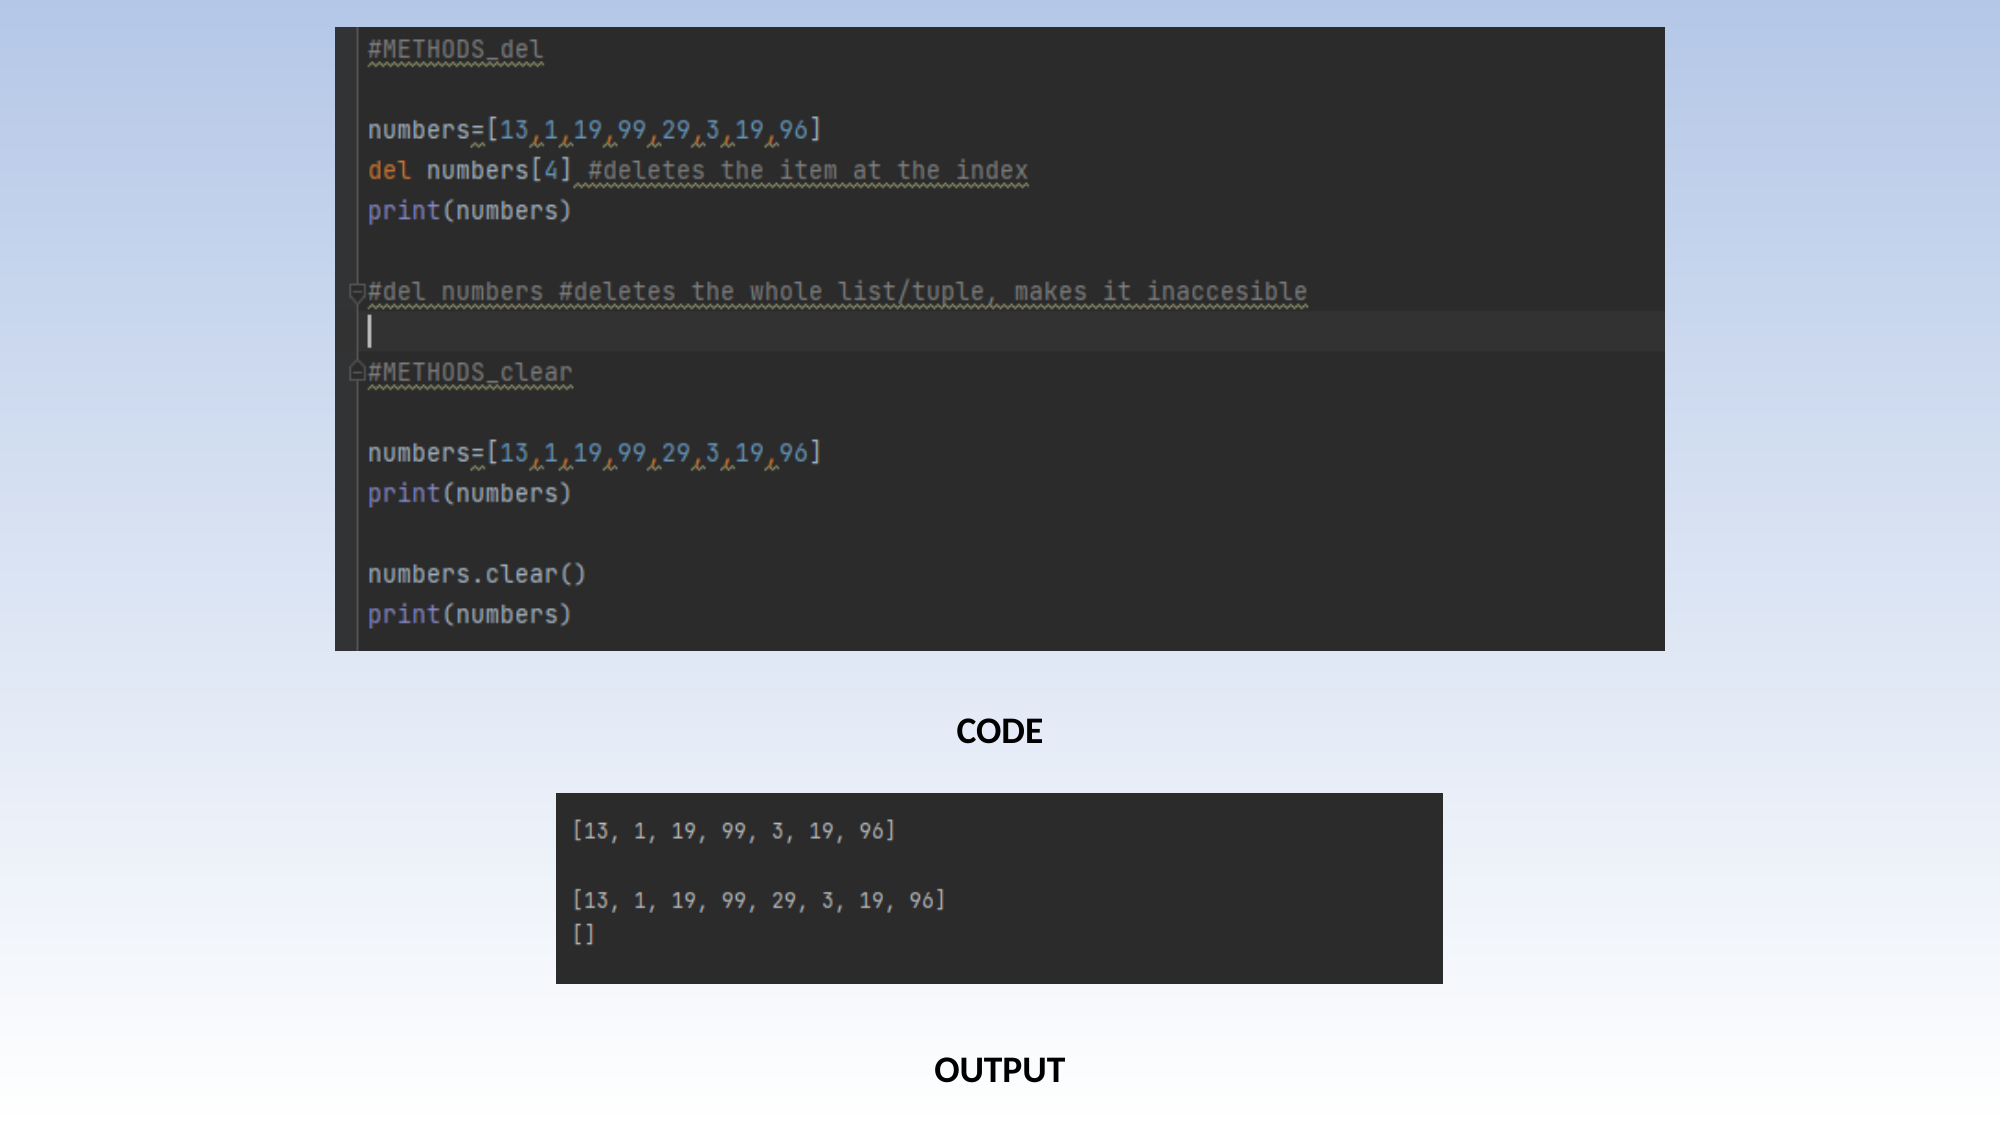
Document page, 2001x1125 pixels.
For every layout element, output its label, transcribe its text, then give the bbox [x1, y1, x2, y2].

picture [556, 793, 1443, 984]
text_box OUTPUT [776, 1037, 1224, 1097]
picture [335, 27, 1665, 651]
text_box CODE [674, 698, 1326, 759]
